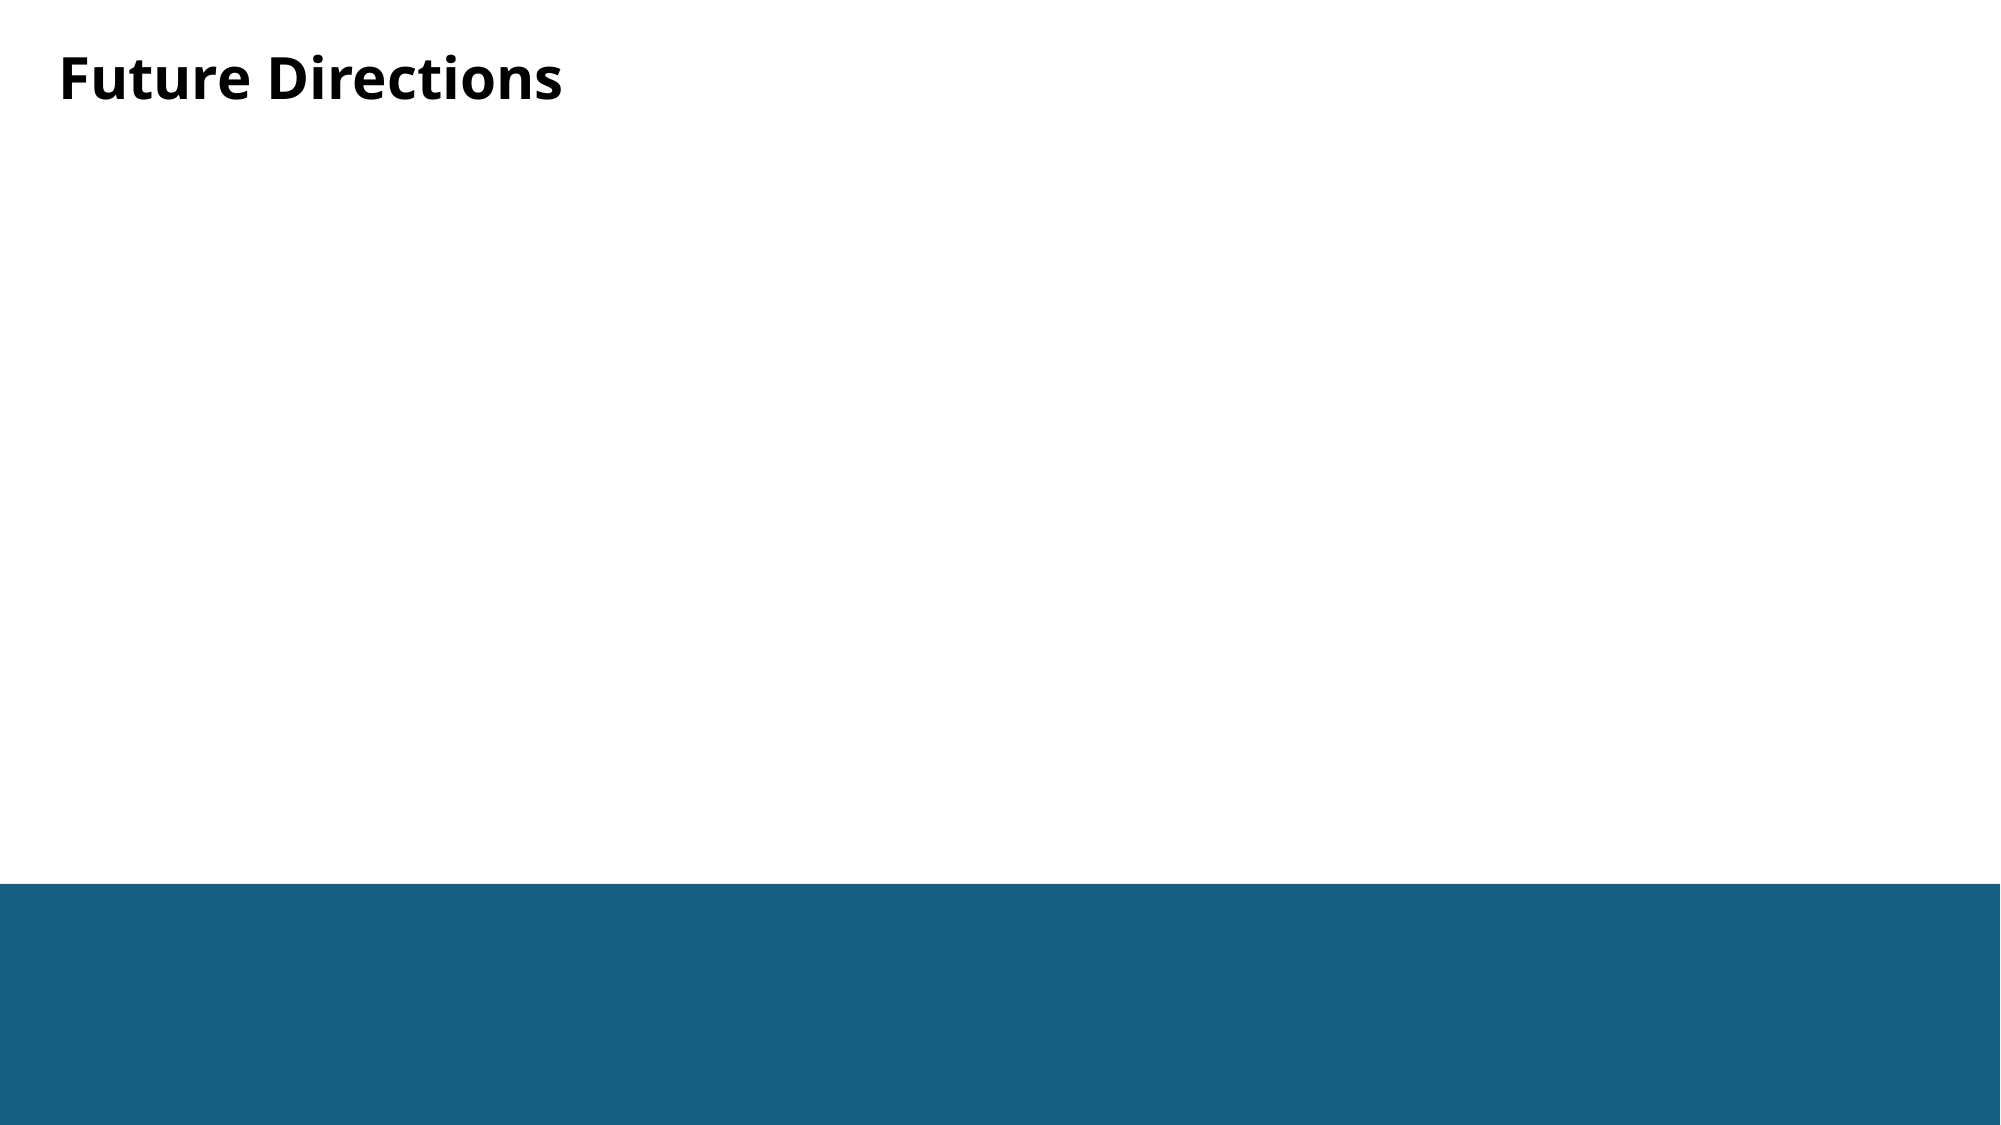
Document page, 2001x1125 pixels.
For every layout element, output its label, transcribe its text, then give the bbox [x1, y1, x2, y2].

text_box [0, 882, 2000, 1125]
text_box Future Directions [43, 33, 1946, 119]
